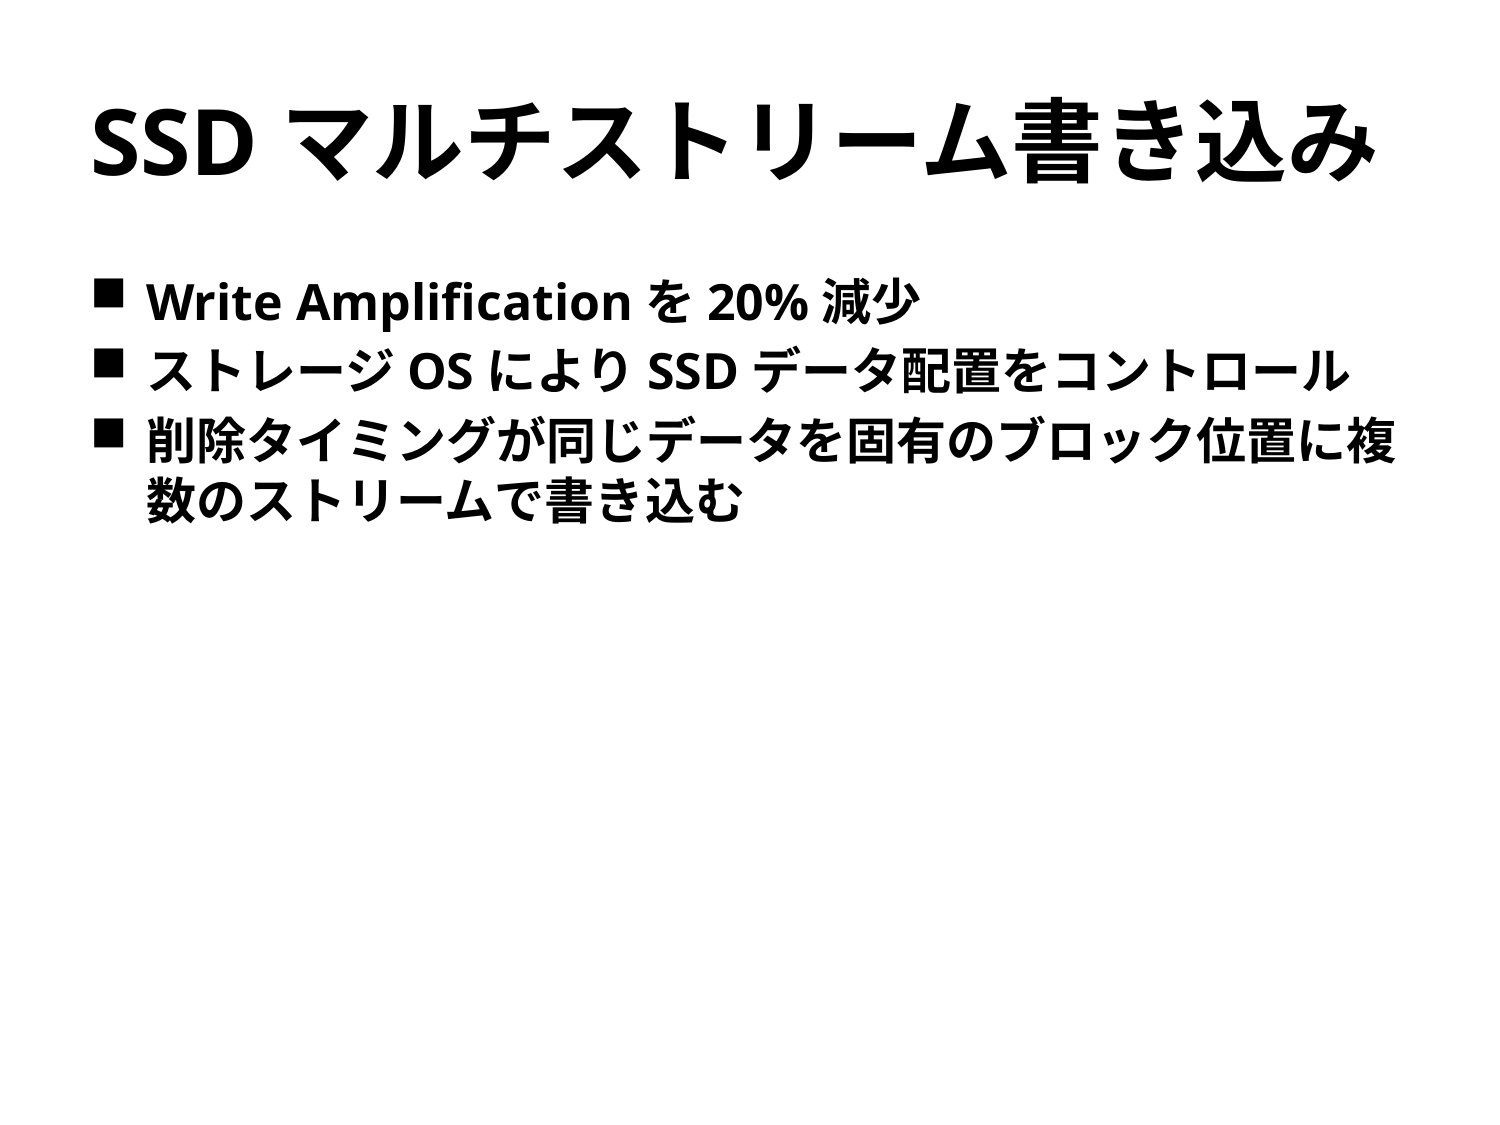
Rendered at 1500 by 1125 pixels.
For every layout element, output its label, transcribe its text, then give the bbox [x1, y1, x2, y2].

list Write Amplificationを20%減少 ストレージOSによりSSDデータ配置をコントロール 削除タイミングが同じデータを固有のブロック位置に複数のストリームで書き込む [75, 262, 1425, 1005]
title SSDマルチストリーム書き込み [75, 45, 1425, 233]
